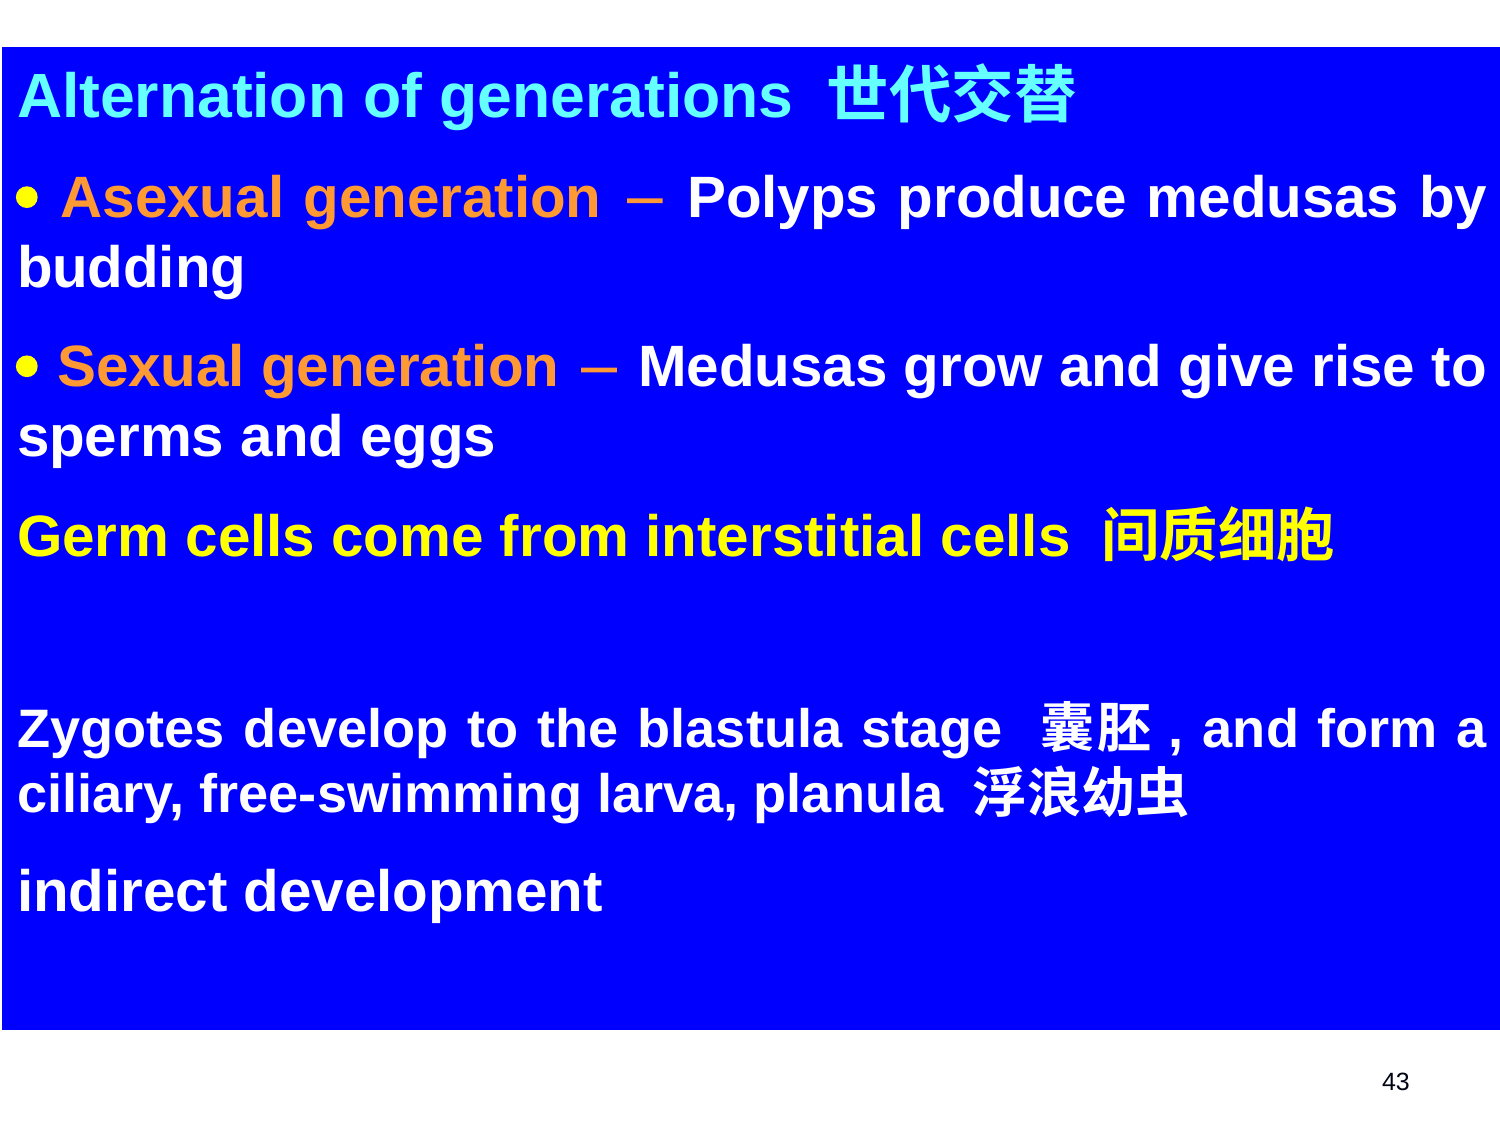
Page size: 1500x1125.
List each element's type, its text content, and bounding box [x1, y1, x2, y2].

slide_number 43 [1074, 1025, 1425, 1104]
text_box Alternation of generations 世代交替  Asexual generation  Polyps produce medusas by budding  Sexual generation  Medusas grow and give rise to sperms and eggs Germ cells come from interstitial cells 间质细胞 Zygotes develop to the blastula stage 囊胚, and form a ciliary, free-swimming larva, planula 浮浪幼虫 indirect development [2, 47, 1500, 1030]
